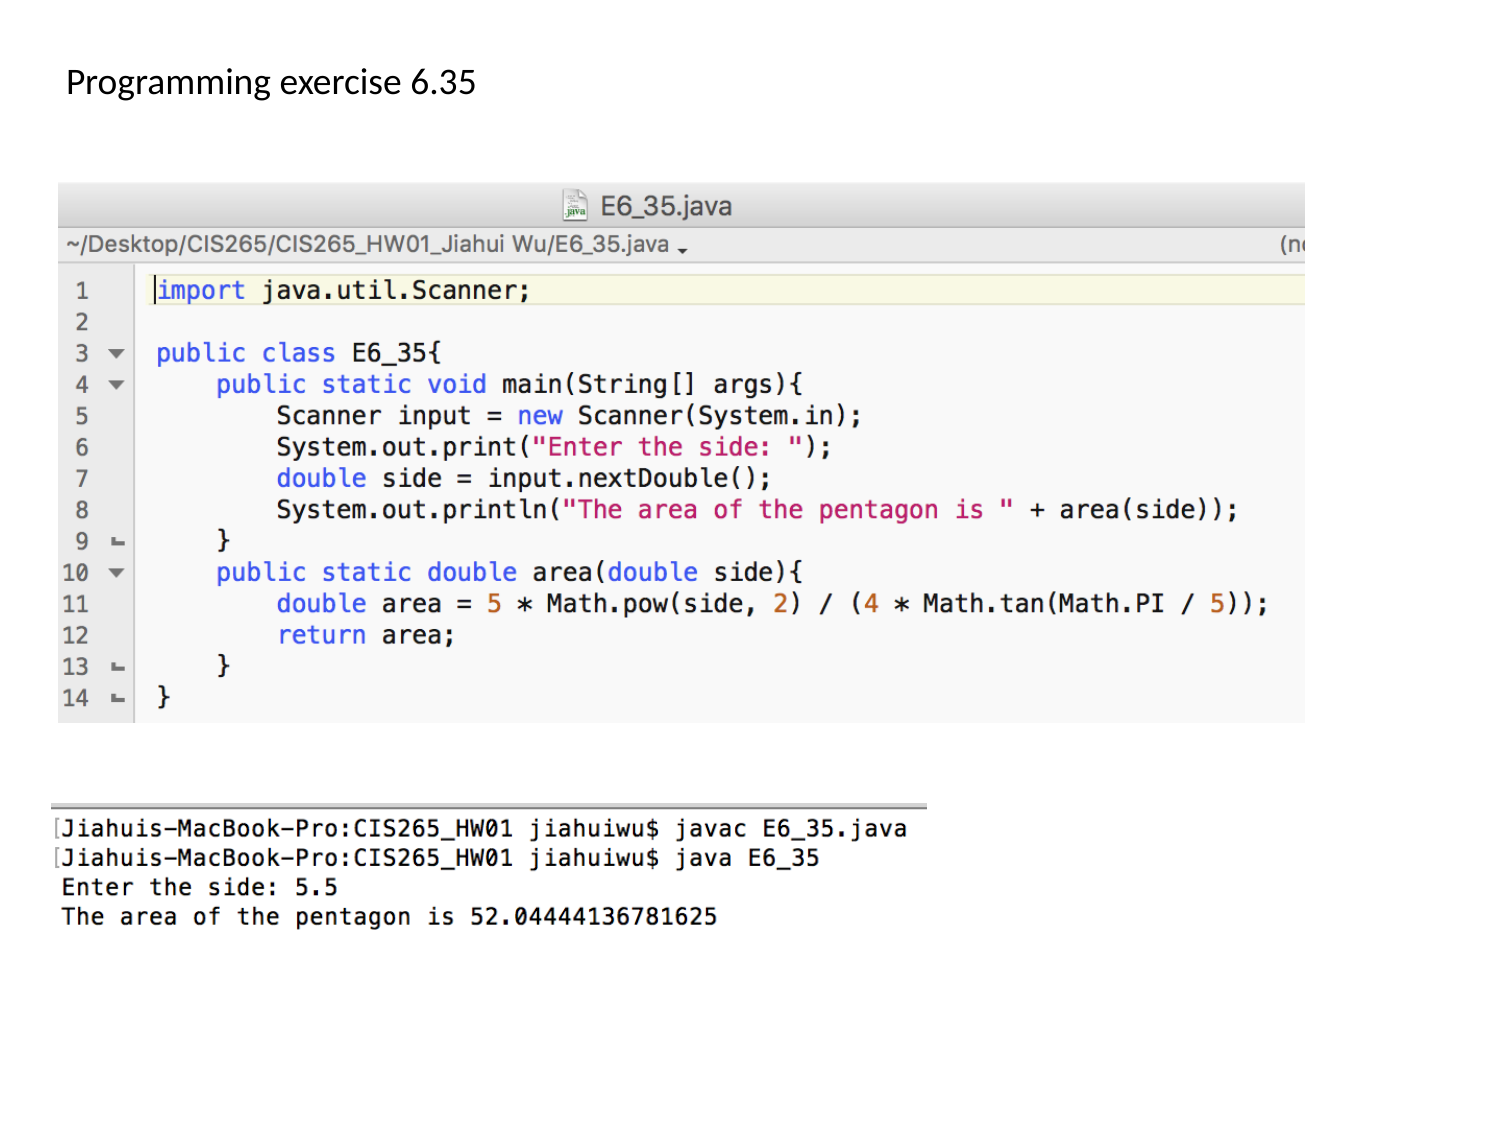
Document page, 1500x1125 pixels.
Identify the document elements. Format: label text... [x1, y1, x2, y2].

text_box Programming exercise 6.35 [51, 49, 561, 110]
picture [58, 182, 1305, 723]
picture [50, 802, 927, 931]
